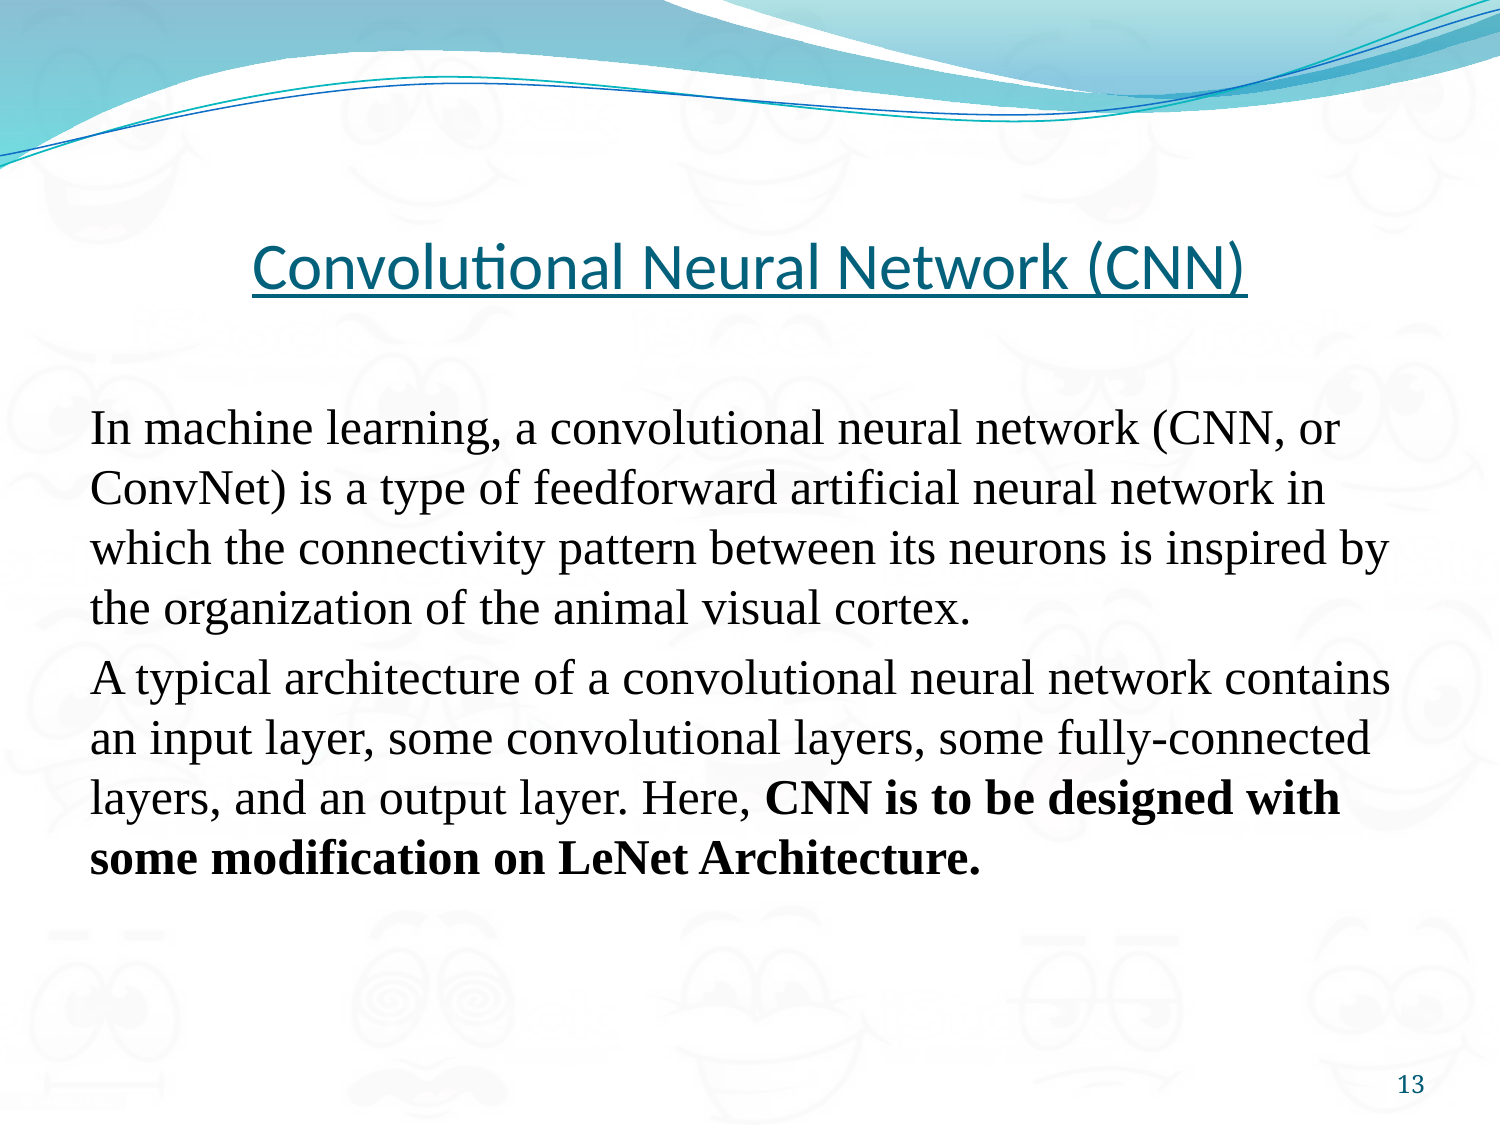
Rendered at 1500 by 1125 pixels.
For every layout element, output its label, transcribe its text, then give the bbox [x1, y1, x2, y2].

list In machine learning, a convolutional neural network (CNN, or ConvNet) is a type of feedforward artificial neural network in which the connectivity pattern between its neurons is inspired by the organization of the animal visual cortex. A typical architecture of a convolutional neural network contains an input layer, some convolutional layers, some fully-connected layers, and an output layer. Here, CNN is to be designed with some modification on LeNet Architecture. [75, 317, 1425, 1038]
title Convolutional Neural Network (CNN) [75, 115, 1425, 303]
slide_number 13 [1299, 1042, 1425, 1103]
